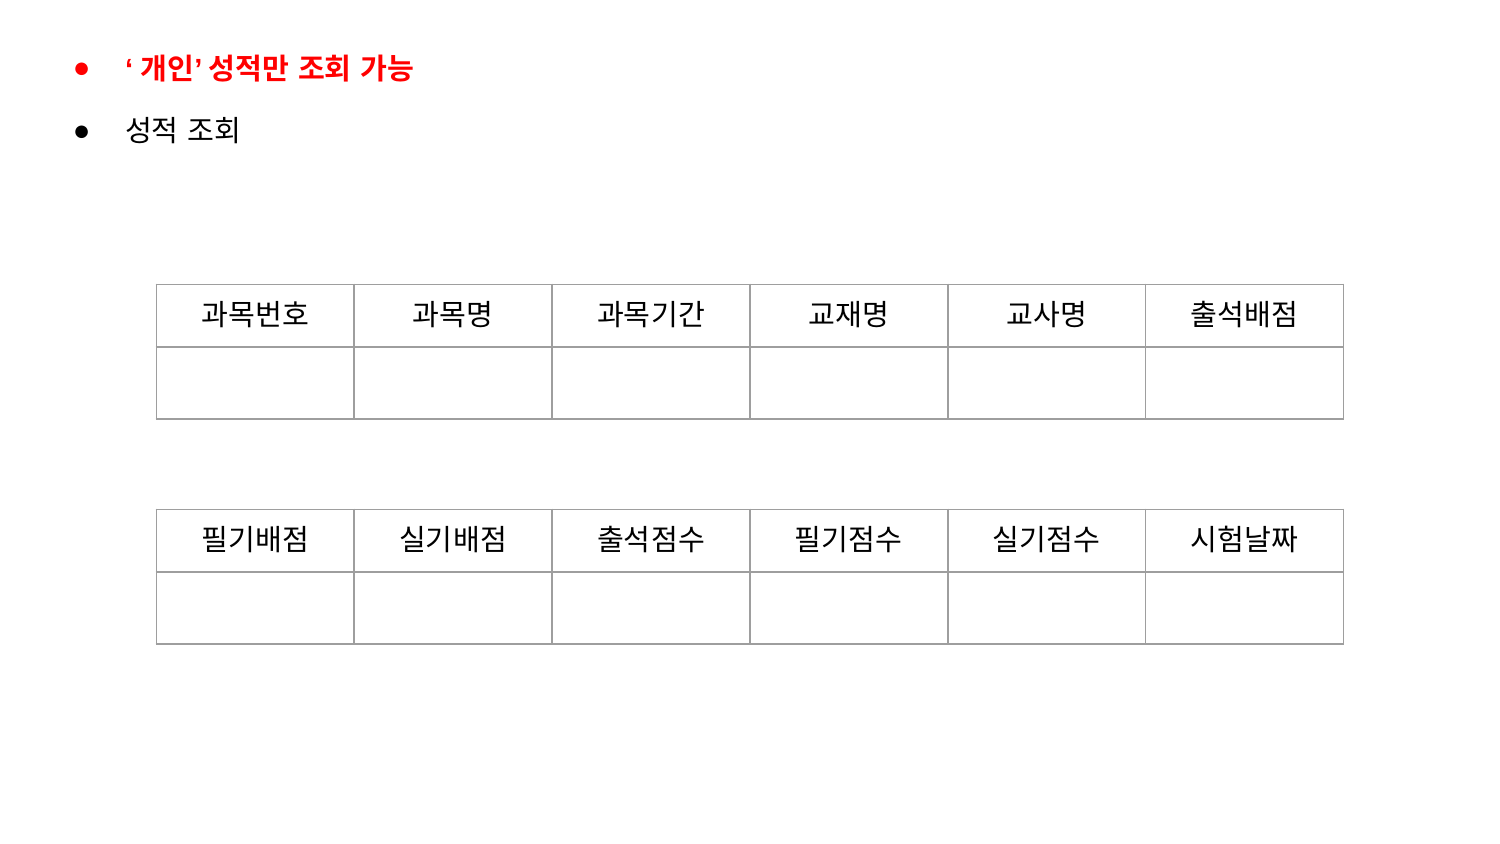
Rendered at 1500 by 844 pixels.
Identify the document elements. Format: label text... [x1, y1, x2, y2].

table_cell [1146, 573, 1343, 643]
table_cell [355, 348, 551, 418]
table_cell [949, 573, 1145, 643]
table_header 필기배점 [157, 510, 353, 571]
text_box 성적 조회 [35, 97, 471, 172]
table_header 필기점수 [751, 510, 947, 571]
table_cell [157, 573, 353, 643]
table_header 교재명 [751, 285, 947, 346]
table_cell [751, 573, 947, 643]
table_header 과목명 [355, 285, 551, 346]
table_cell [553, 348, 749, 418]
table_header 과목기간 [553, 285, 749, 346]
table_cell [949, 348, 1145, 418]
table_header 출석점수 [553, 510, 749, 571]
table_header 교사명 [949, 285, 1145, 346]
text_box ‘개인’ 성적만 조회 가능 [35, 35, 471, 97]
table_cell [157, 348, 353, 418]
table_header 출석배점 [1146, 285, 1343, 346]
table_cell [1146, 348, 1343, 418]
table_cell [355, 573, 551, 643]
table_cell [553, 573, 749, 643]
table_header 시험날짜 [1146, 510, 1343, 571]
table_header 실기배점 [355, 510, 551, 571]
table_header 과목번호 [157, 285, 353, 346]
table_header 실기점수 [949, 510, 1145, 571]
table_cell [751, 348, 947, 418]
